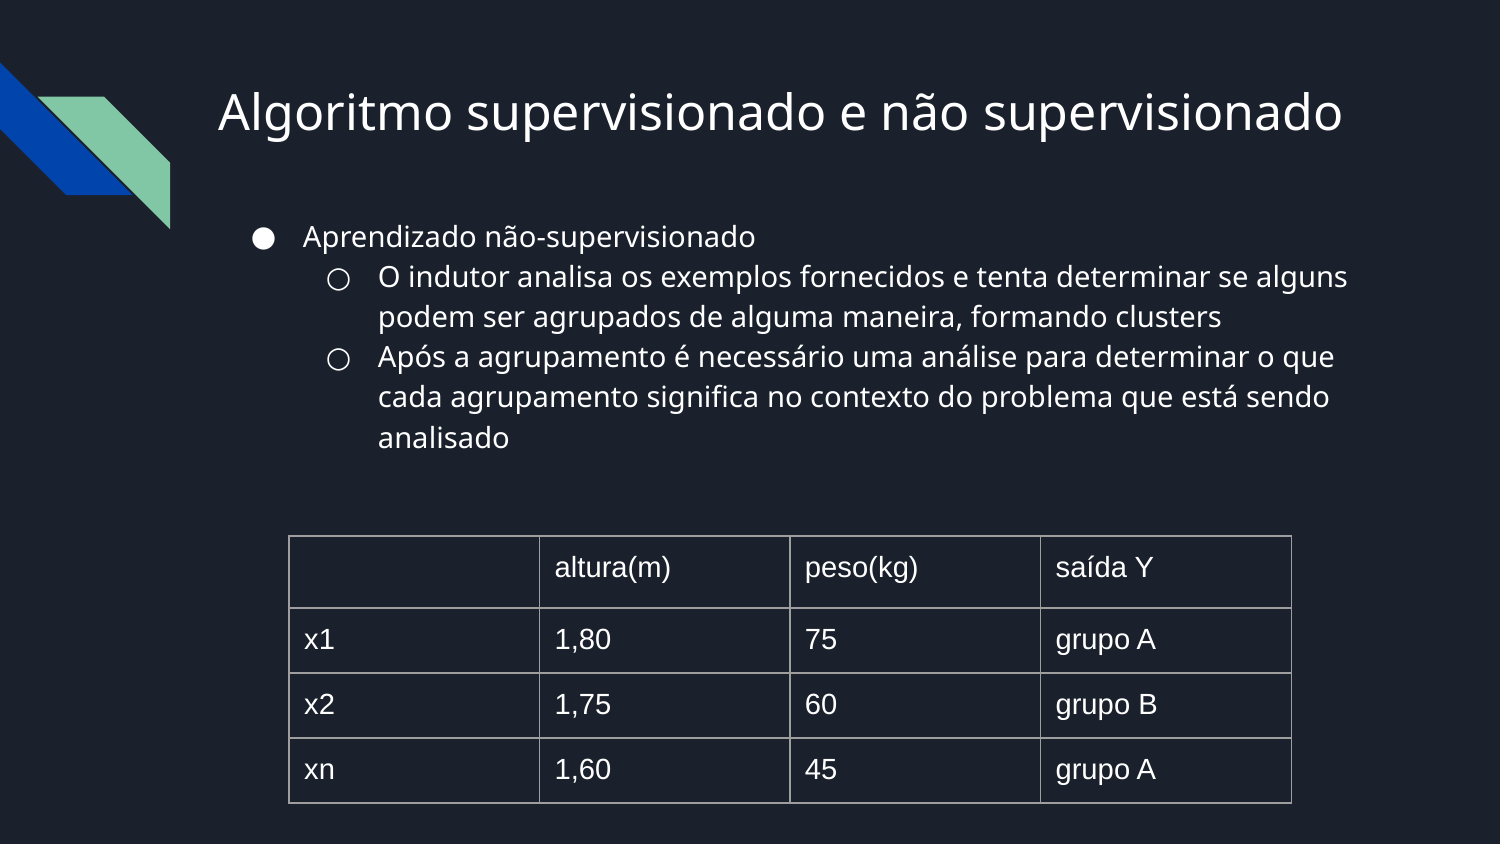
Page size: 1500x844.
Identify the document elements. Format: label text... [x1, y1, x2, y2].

title Algoritmo supervisionado e não supervisionado [203, 65, 1430, 216]
table_cell 45 [791, 739, 1040, 802]
table_header altura(m) [540, 537, 789, 607]
table_cell x2 [290, 674, 539, 737]
table_cell 1,80 [540, 609, 789, 672]
table_cell grupo B [1041, 674, 1291, 737]
table_cell grupo A [1041, 739, 1291, 802]
table_header saída Y [1041, 537, 1291, 607]
table_header [290, 537, 539, 607]
table_cell x1 [290, 609, 539, 672]
table_cell grupo A [1041, 609, 1291, 672]
table_header peso(kg) [791, 537, 1040, 607]
table_cell xn [290, 739, 539, 802]
table_cell 75 [791, 609, 1040, 672]
table_cell 1,60 [540, 739, 789, 802]
table_cell 60 [791, 674, 1040, 737]
list Aprendizado não-supervisionado O indutor analisa os exemplos fornecidos e tenta determinar se alguns podem ser agrupados de alguma maneira, formando clusters Após a agrupamento é necessário uma análise para determinar o que cada agrupamento significa no contexto do problema que está sendo analisado [212, 197, 1368, 735]
table_cell 1,75 [540, 674, 789, 737]
